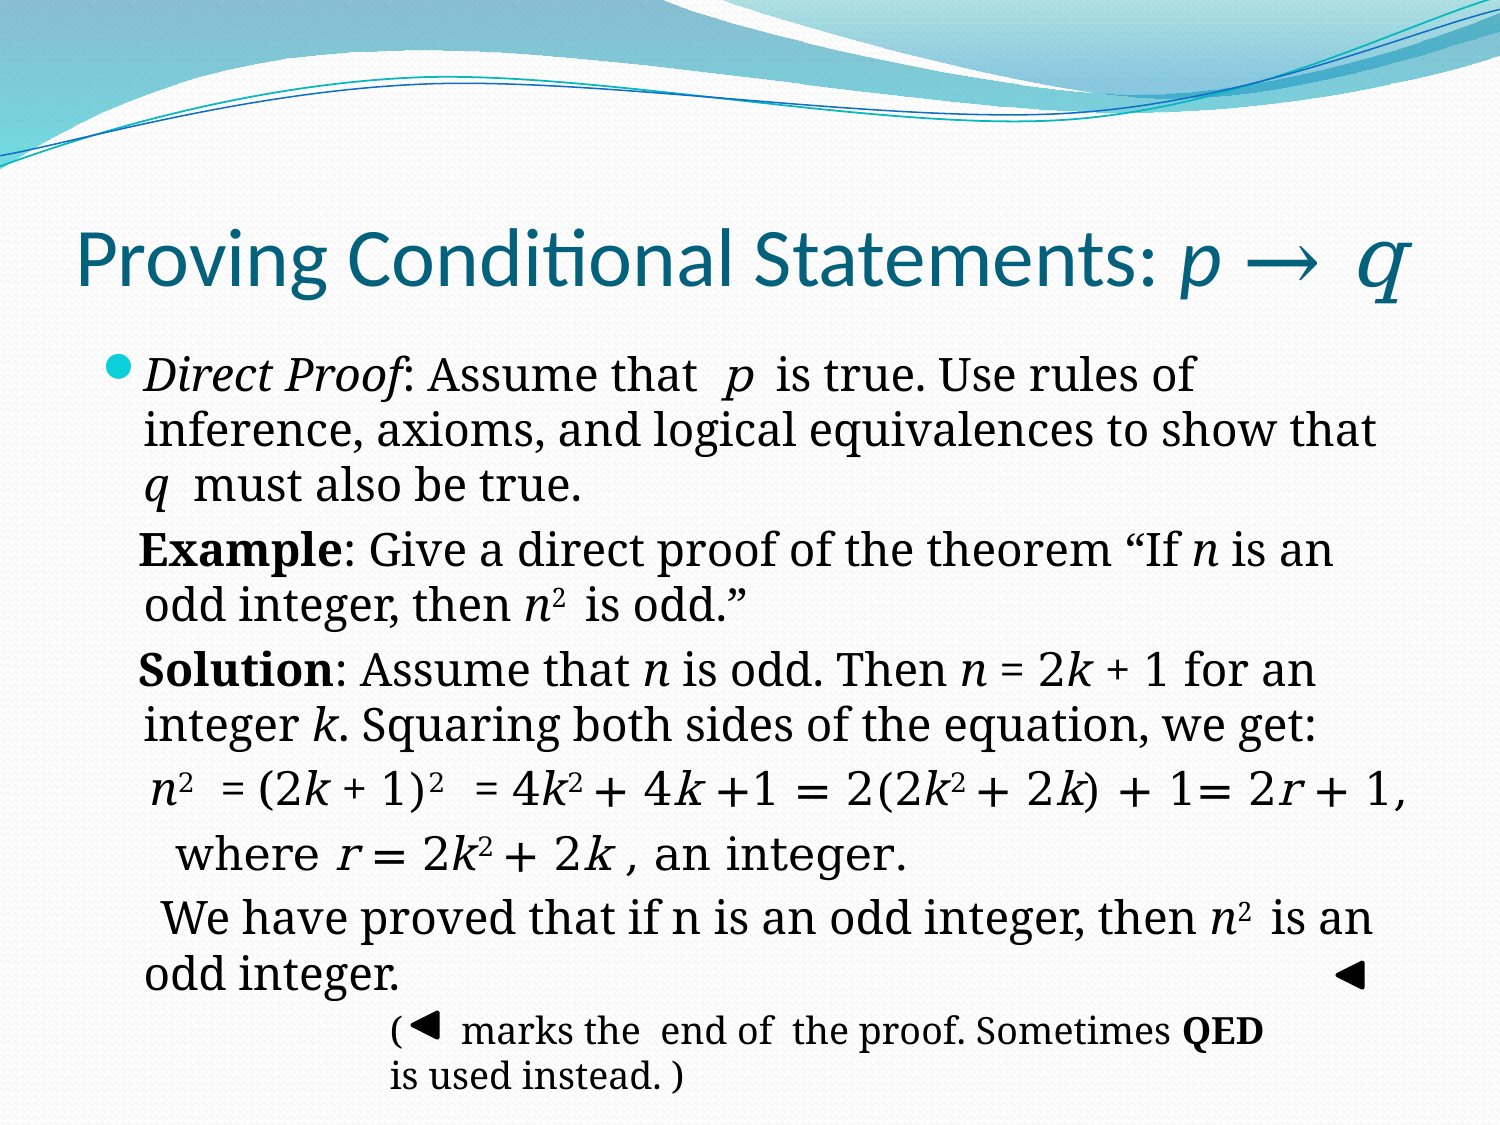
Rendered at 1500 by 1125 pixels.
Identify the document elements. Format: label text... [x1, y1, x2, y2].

text_box ( marks the end of the proof. Sometimes QED is used instead. ) [374, 999, 1288, 1105]
text_box [1335, 960, 1365, 990]
title Proving Conditional Statements: p → q [75, 115, 1425, 303]
list Direct Proof: Assume that p is true. Use rules of inference, axioms, and logical equivalences to show that q must also be true. Example: Give a direct proof of the theorem “If n is an odd integer, then n2 is odd.” Solution: Assume that n is odd. Then n = 2k + 1 for an integer k. Squaring both sides of the equation, we get: n2 = (2k + 1)2 = 4k2 + 4k +1 = 2(2k2 + 2k) + 1= 2r + 1, where r = 2k2 + 2k , an integer. We have proved that if n is an odd integer, then n2 is an odd integer. [87, 337, 1438, 1080]
text_box [410, 1010, 440, 1040]
